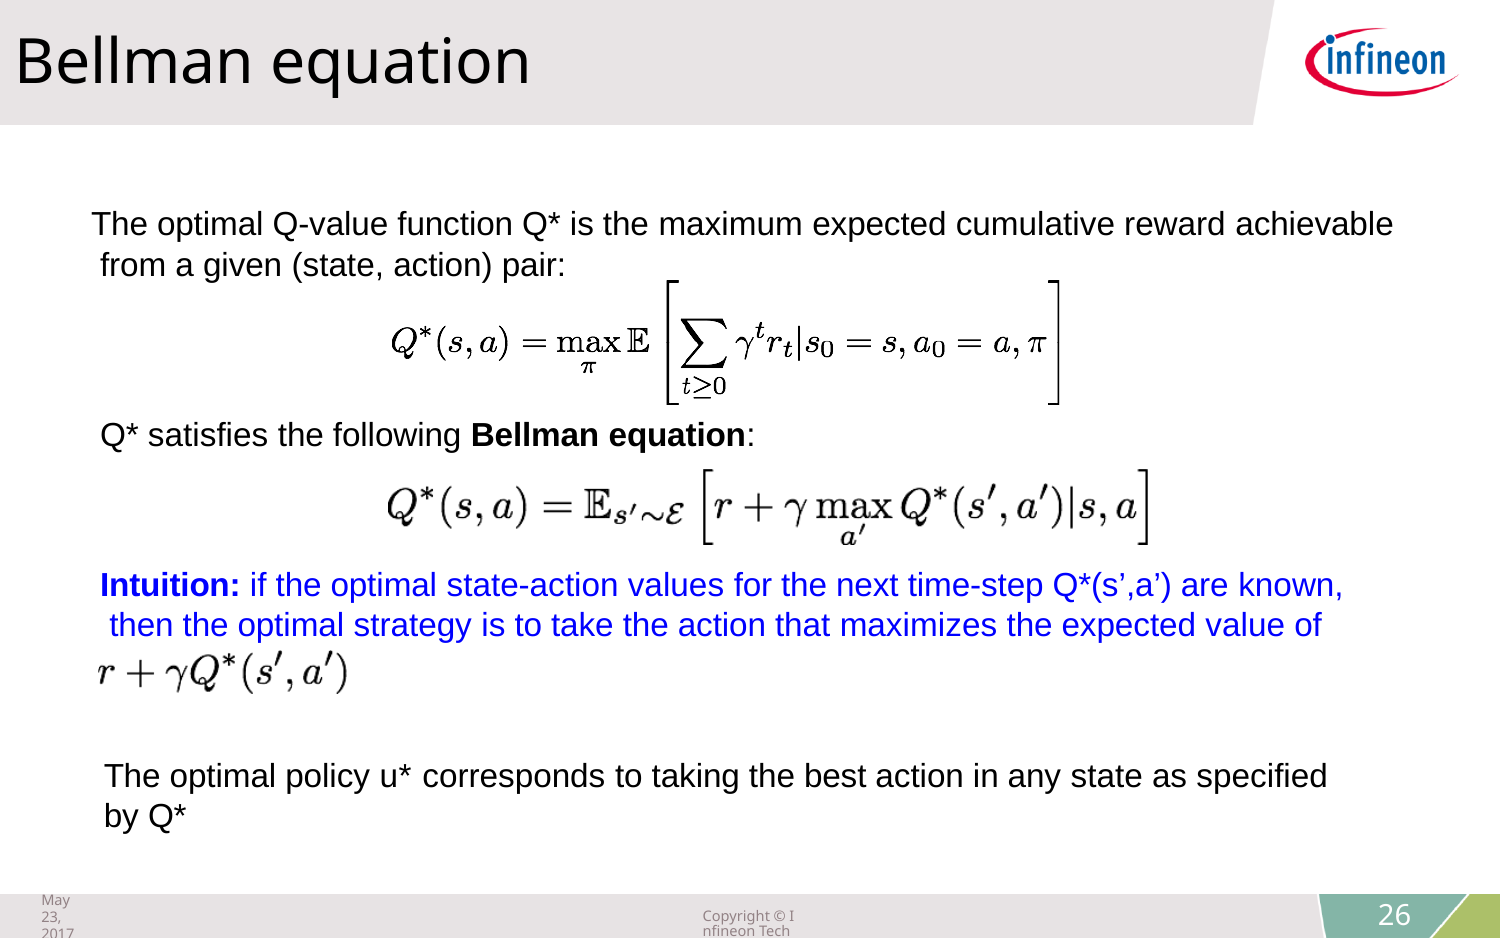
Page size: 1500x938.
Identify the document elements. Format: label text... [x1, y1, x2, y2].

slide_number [41, 895, 89, 938]
picture [0, 0, 1500, 125]
footer Copyright © Infineon Technologies AG 2018. All rights reserved. [702, 895, 798, 938]
picture [0, 894, 1500, 938]
text_box [392, 279, 1060, 405]
text_box The optimal Q-value function Q* is the maximum expected cumulative reward achievable from a given (state, action) pair: [88, 200, 1402, 283]
text_box Q* satisfies the following Bellman equation: [98, 410, 762, 453]
slide_number 26 [1364, 895, 1412, 938]
text_box Intuition: if the optimal state-action values for the next time-step Q*(s’,a’) are known, then the optimal strategy is to take the action that maximizes the expected value of The optimal policy u* corresponds to taking the best action in any state as specified by Q* [98, 560, 1437, 834]
text_box [388, 468, 1149, 545]
title Bellman equation [12, 0, 588, 96]
